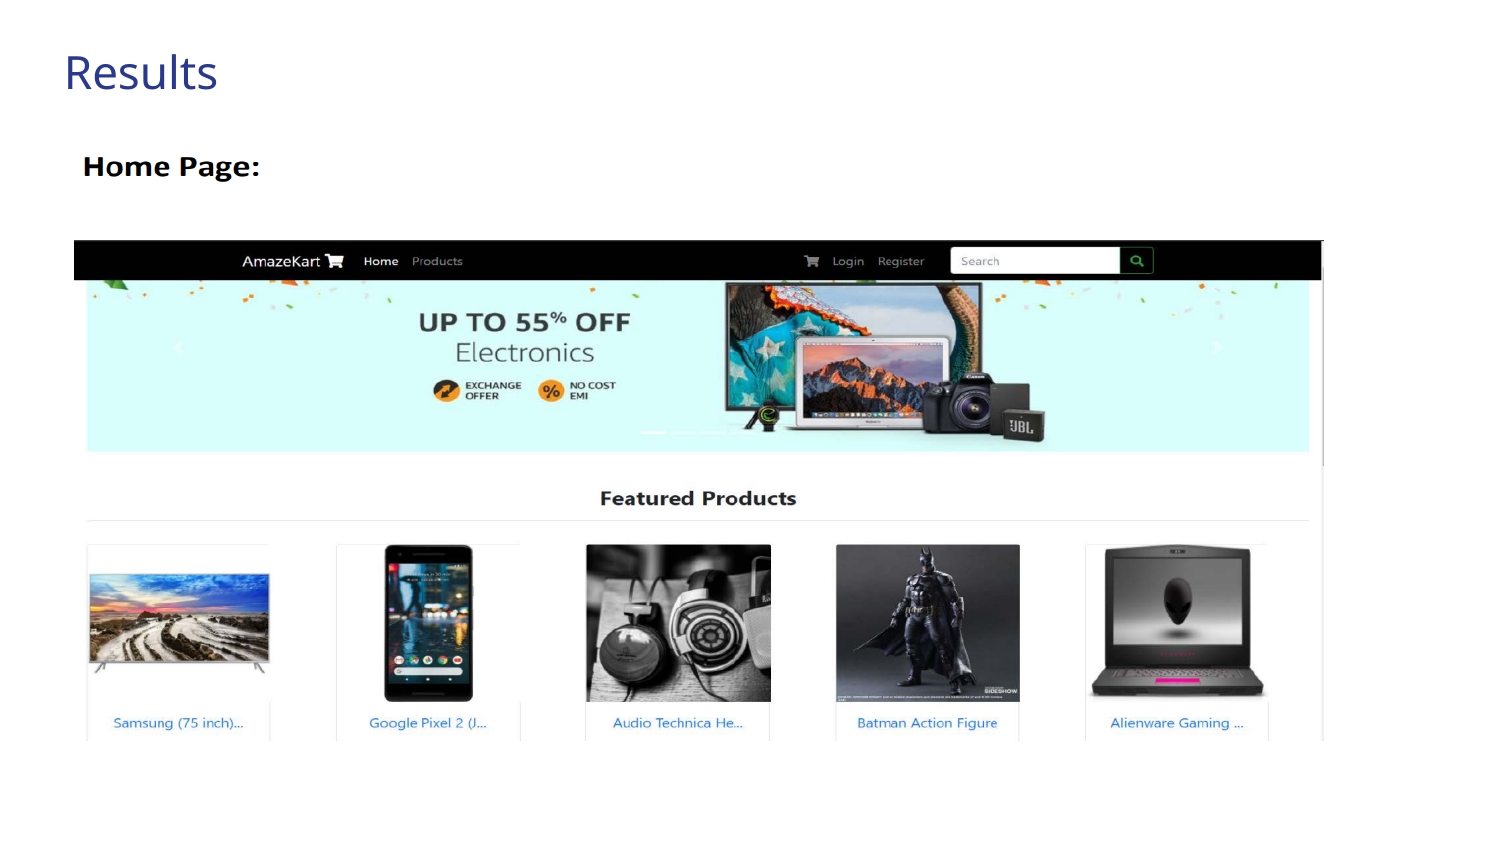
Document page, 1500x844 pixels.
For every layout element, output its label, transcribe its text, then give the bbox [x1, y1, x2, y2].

picture [56, 142, 1360, 759]
title Results [48, 26, 510, 114]
